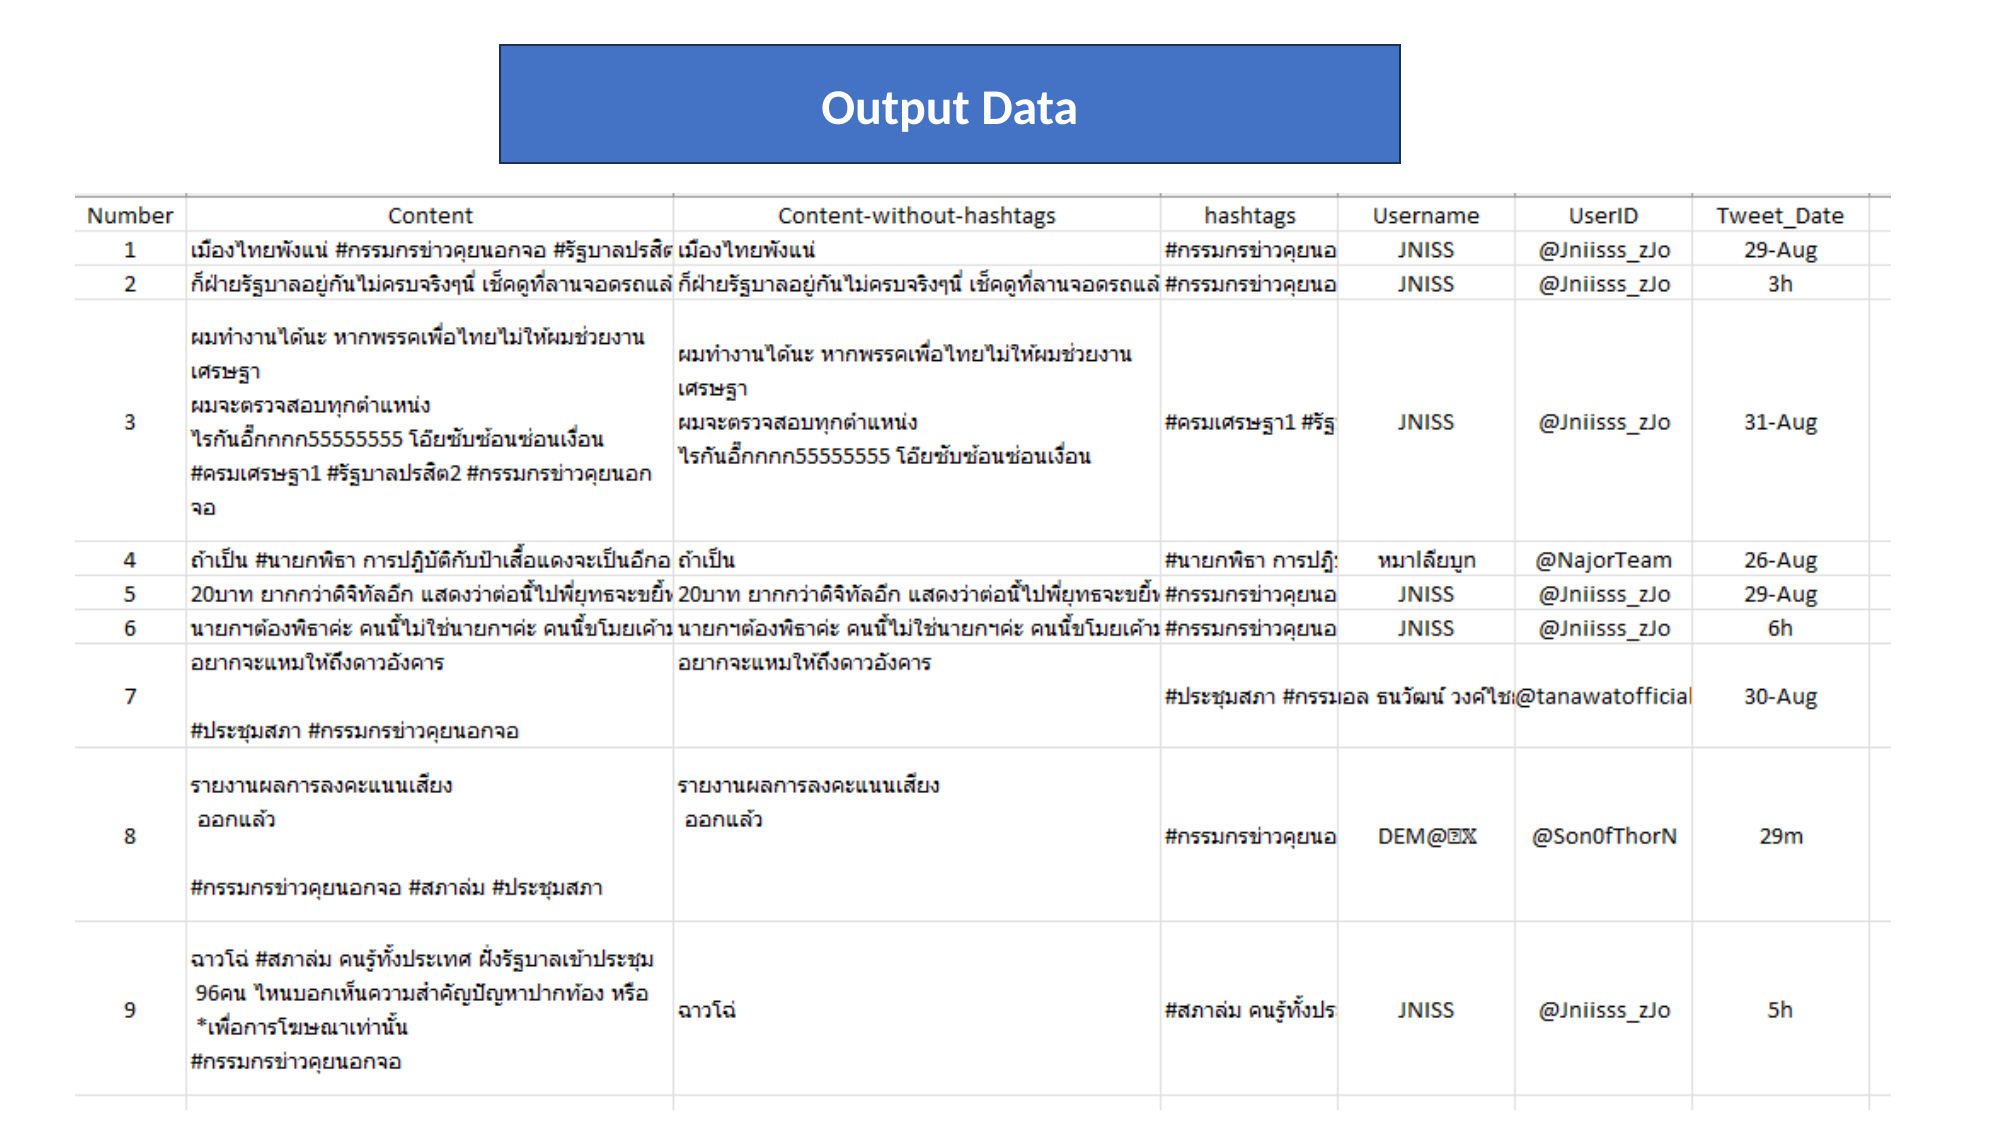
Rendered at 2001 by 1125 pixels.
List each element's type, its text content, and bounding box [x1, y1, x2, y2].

picture [74, 193, 1891, 1110]
text_box Output Data [499, 44, 1401, 164]
